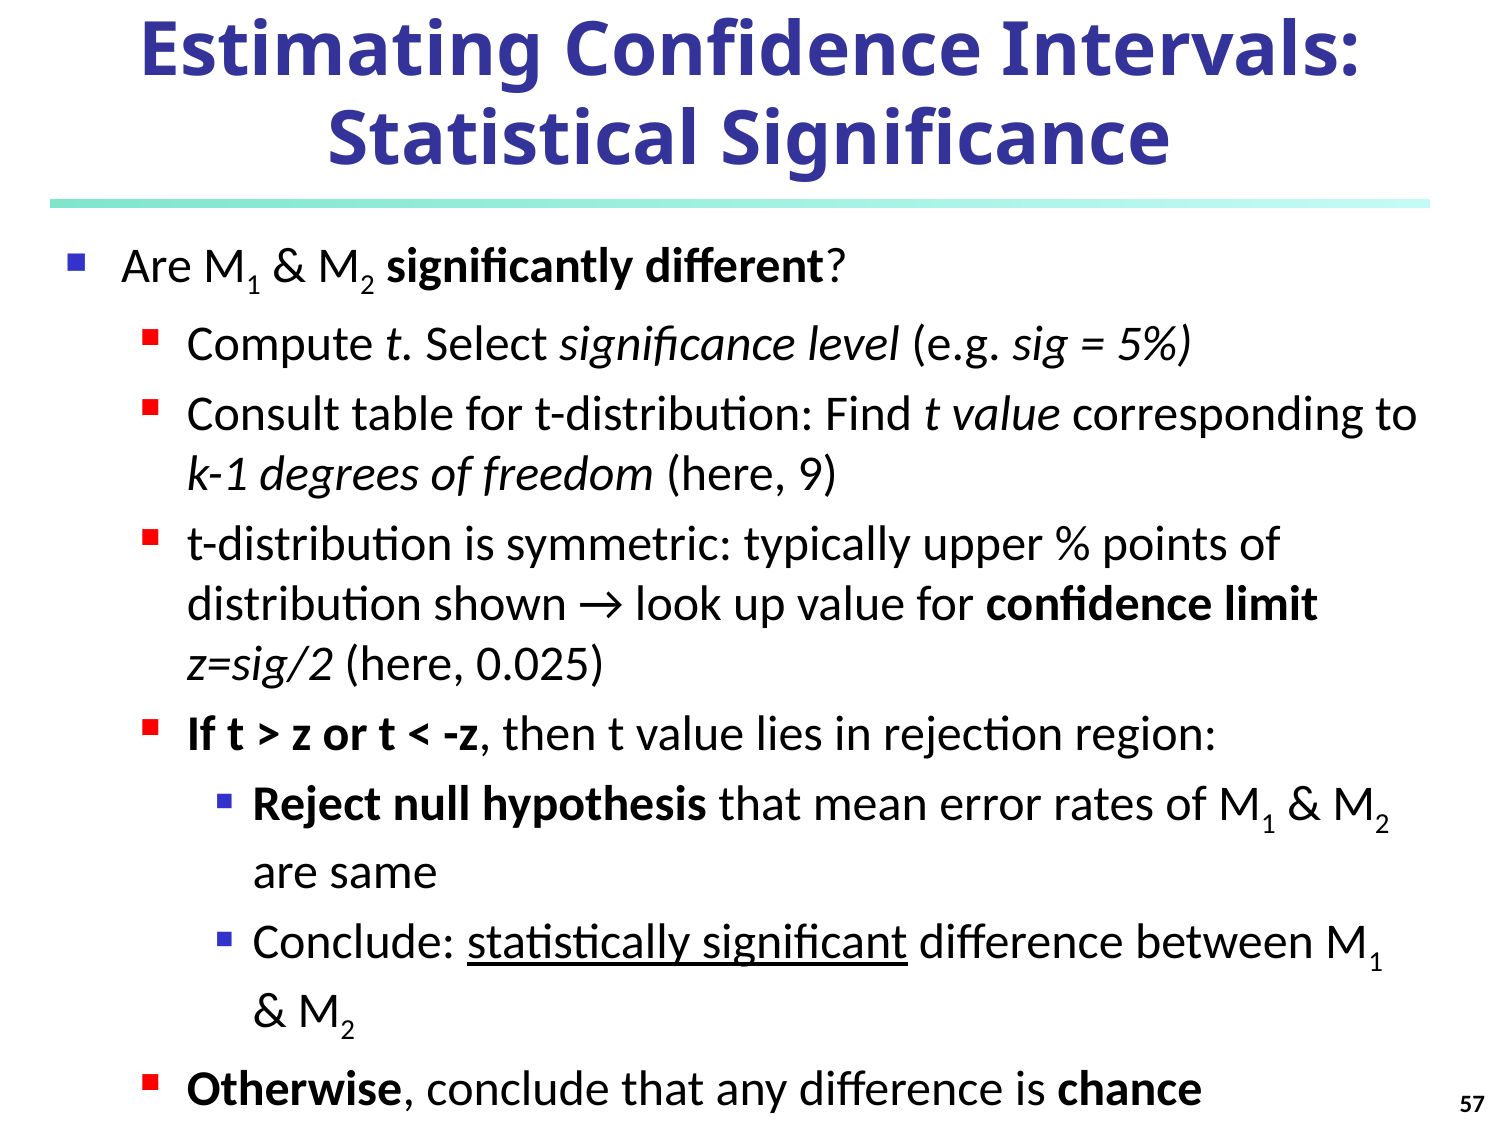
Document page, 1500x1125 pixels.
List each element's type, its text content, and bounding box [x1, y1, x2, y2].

title Estimating Confidence Intervals: Statistical Significance [0, 0, 1500, 188]
text_box 57 [1187, 1062, 1500, 1125]
list Are M1 & M2 significantly different? Compute t. Select significance level (e.g. sig = 5%) Consult table for t-distribution: Find t value corresponding to k-1 degrees of freedom (here, 9) t-distribution is symmetric: typically upper % points of distribution shown → look up value for confidence limit z=sig/2 (here, 0.025) If t > z or t < -z, then t value lies in rejection region: Reject null hypothesis that mean error rates of M1 & M2 are same Conclude: statistically significant difference between M1 & M2 Otherwise, conclude that any difference is chance [50, 224, 1438, 1063]
